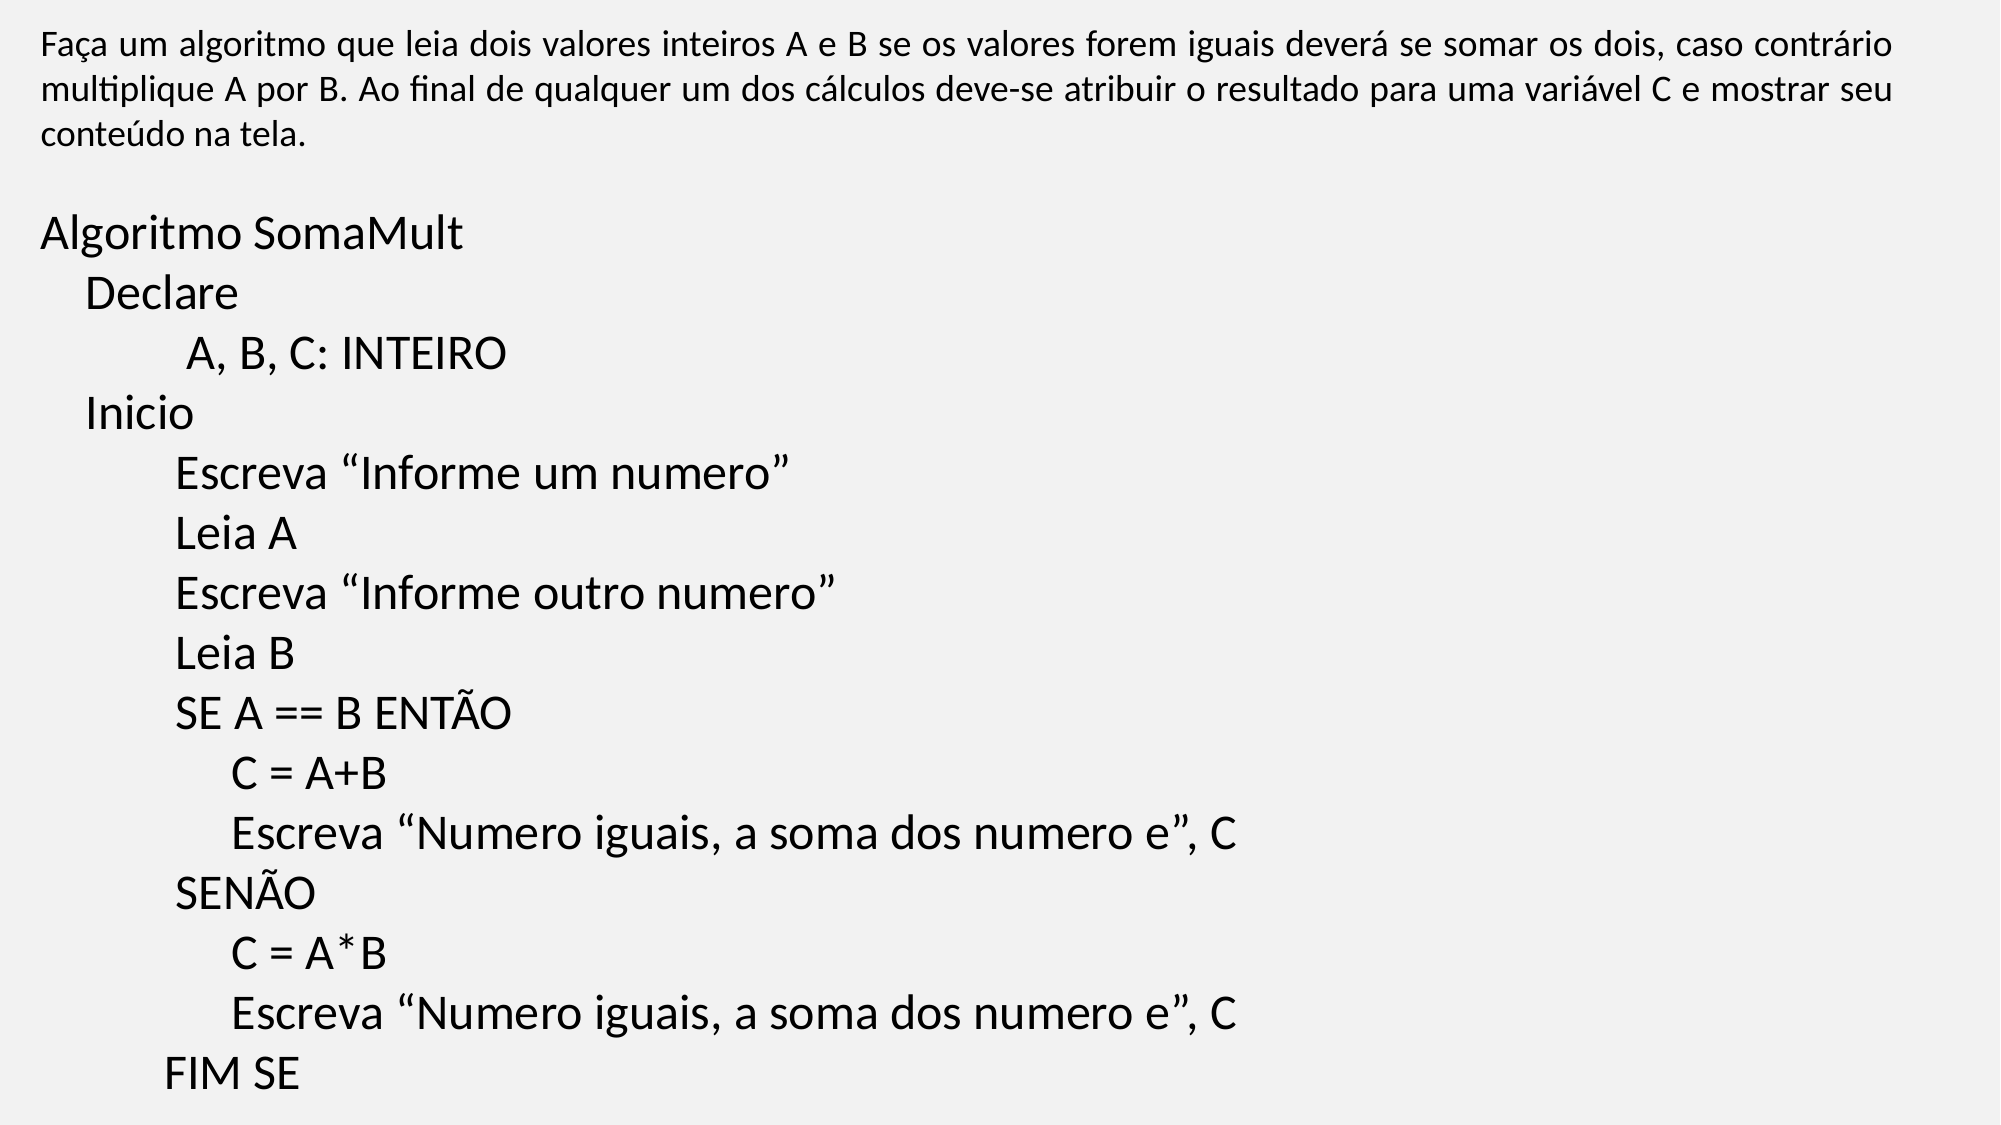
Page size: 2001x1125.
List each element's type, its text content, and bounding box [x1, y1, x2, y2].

text_box Faça um algoritmo que leia dois valores inteiros A e B se os valores forem iguais deverá se somar os dois, caso contrário multiplique A por B. Ao final de qualquer um dos cálculos deve-se atribuir o resultado para uma variável C e mostrar seu conteúdo na tela. Algoritmo SomaMult Declare A, B, C: INTEIRO Inicio Escreva “Informe um numero” Leia A Escreva “Informe outro numero” Leia B SE A == B ENTÃO C = A+B Escreva “Numero iguais, a soma dos numero e”, C SENÃO C = A*B Escreva “Numero iguais, a soma dos numero e”, C FIM SE [25, 11, 1910, 1125]
